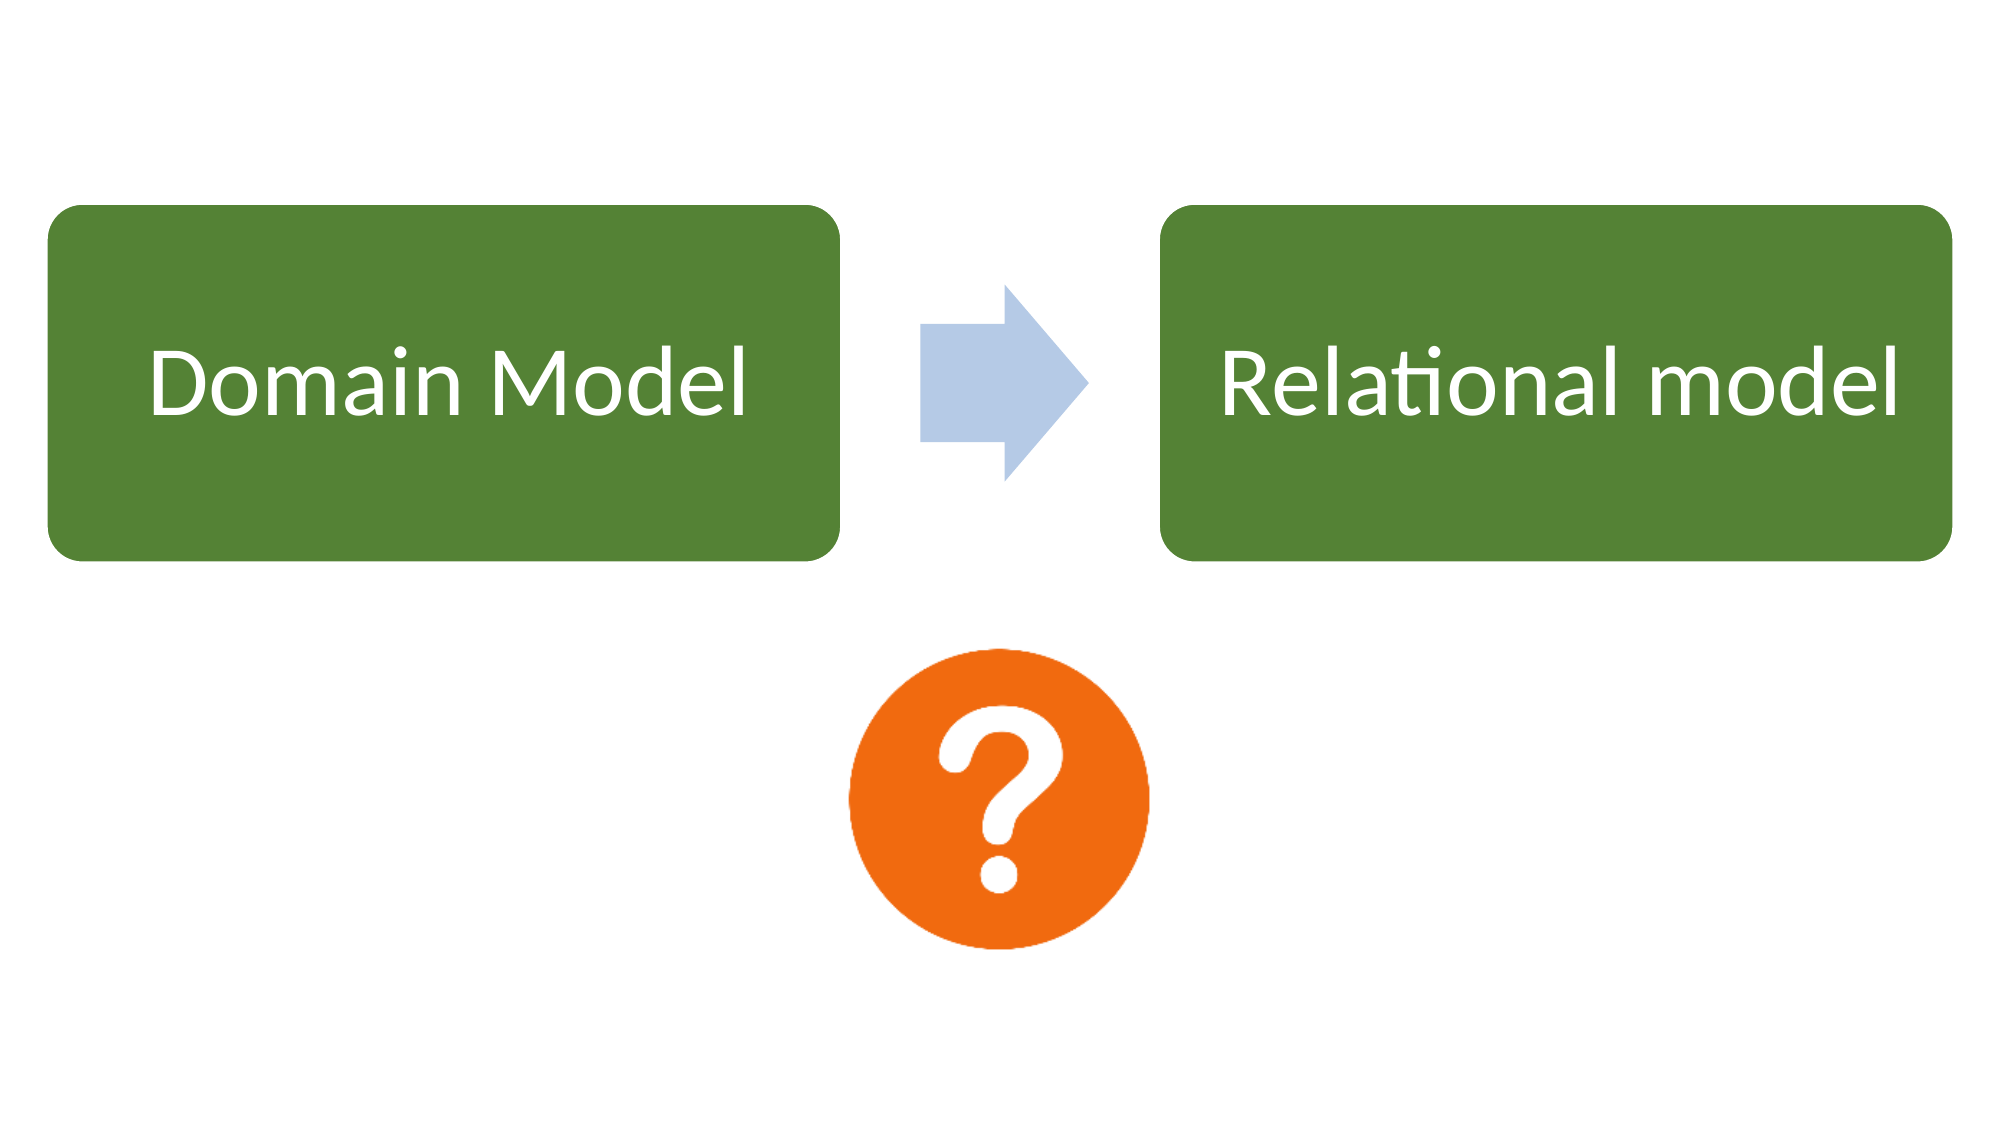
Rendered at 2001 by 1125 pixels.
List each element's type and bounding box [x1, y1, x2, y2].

text_box [46, 203, 1954, 563]
picture [813, 613, 1187, 987]
